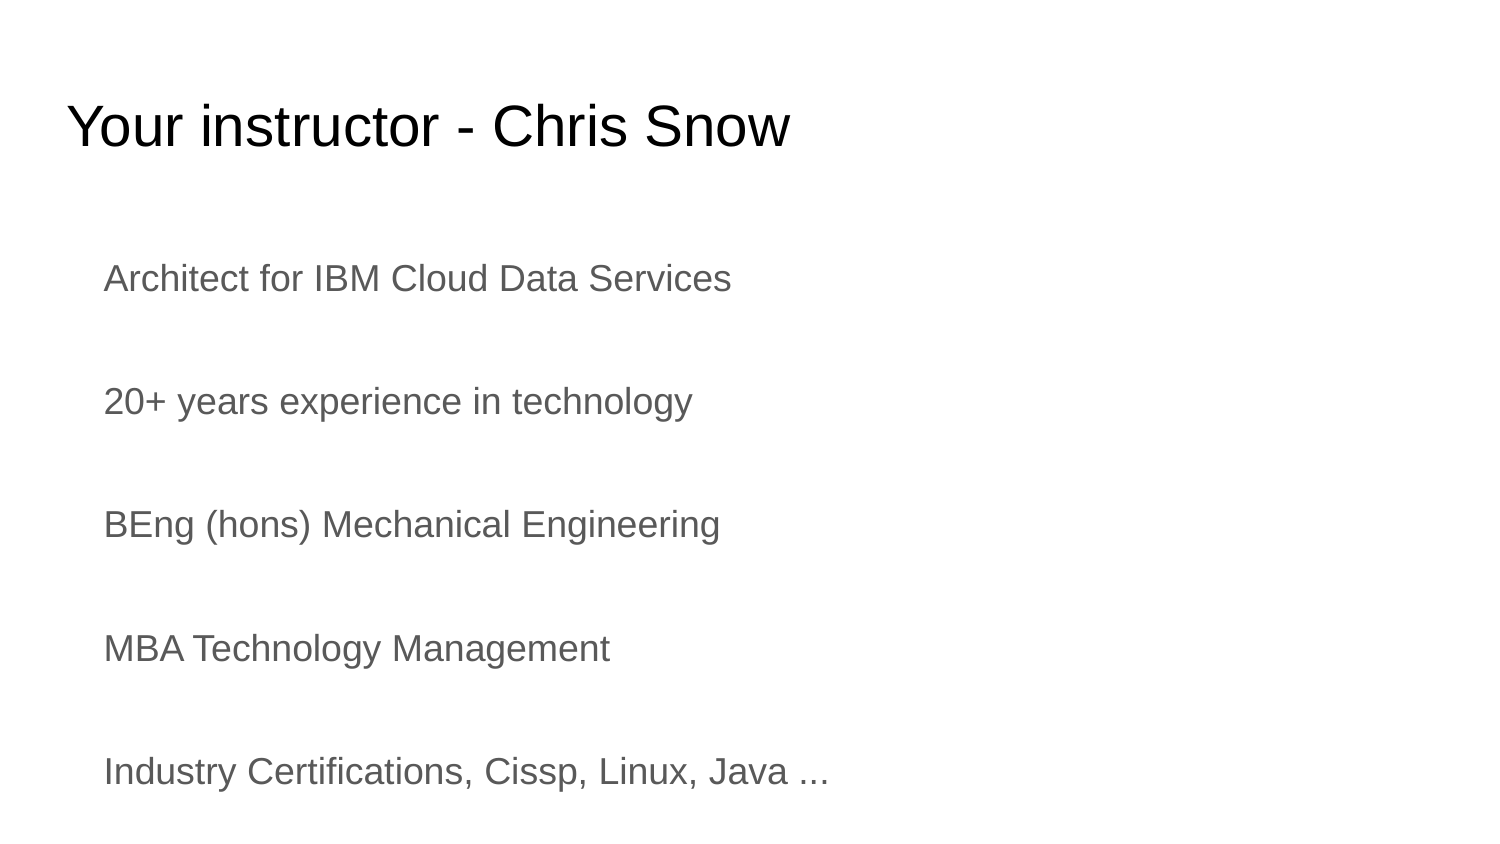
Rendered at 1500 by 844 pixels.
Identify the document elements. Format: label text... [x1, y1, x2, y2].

title Your instructor - Chris Snow [51, 72, 1449, 167]
list Architect for IBM Cloud Data Services 20+ years experience in technology BEng (hons) Mechanical Engineering MBA Technology Management Industry Certifications, Cissp, Linux, Java ... [51, 193, 1449, 667]
